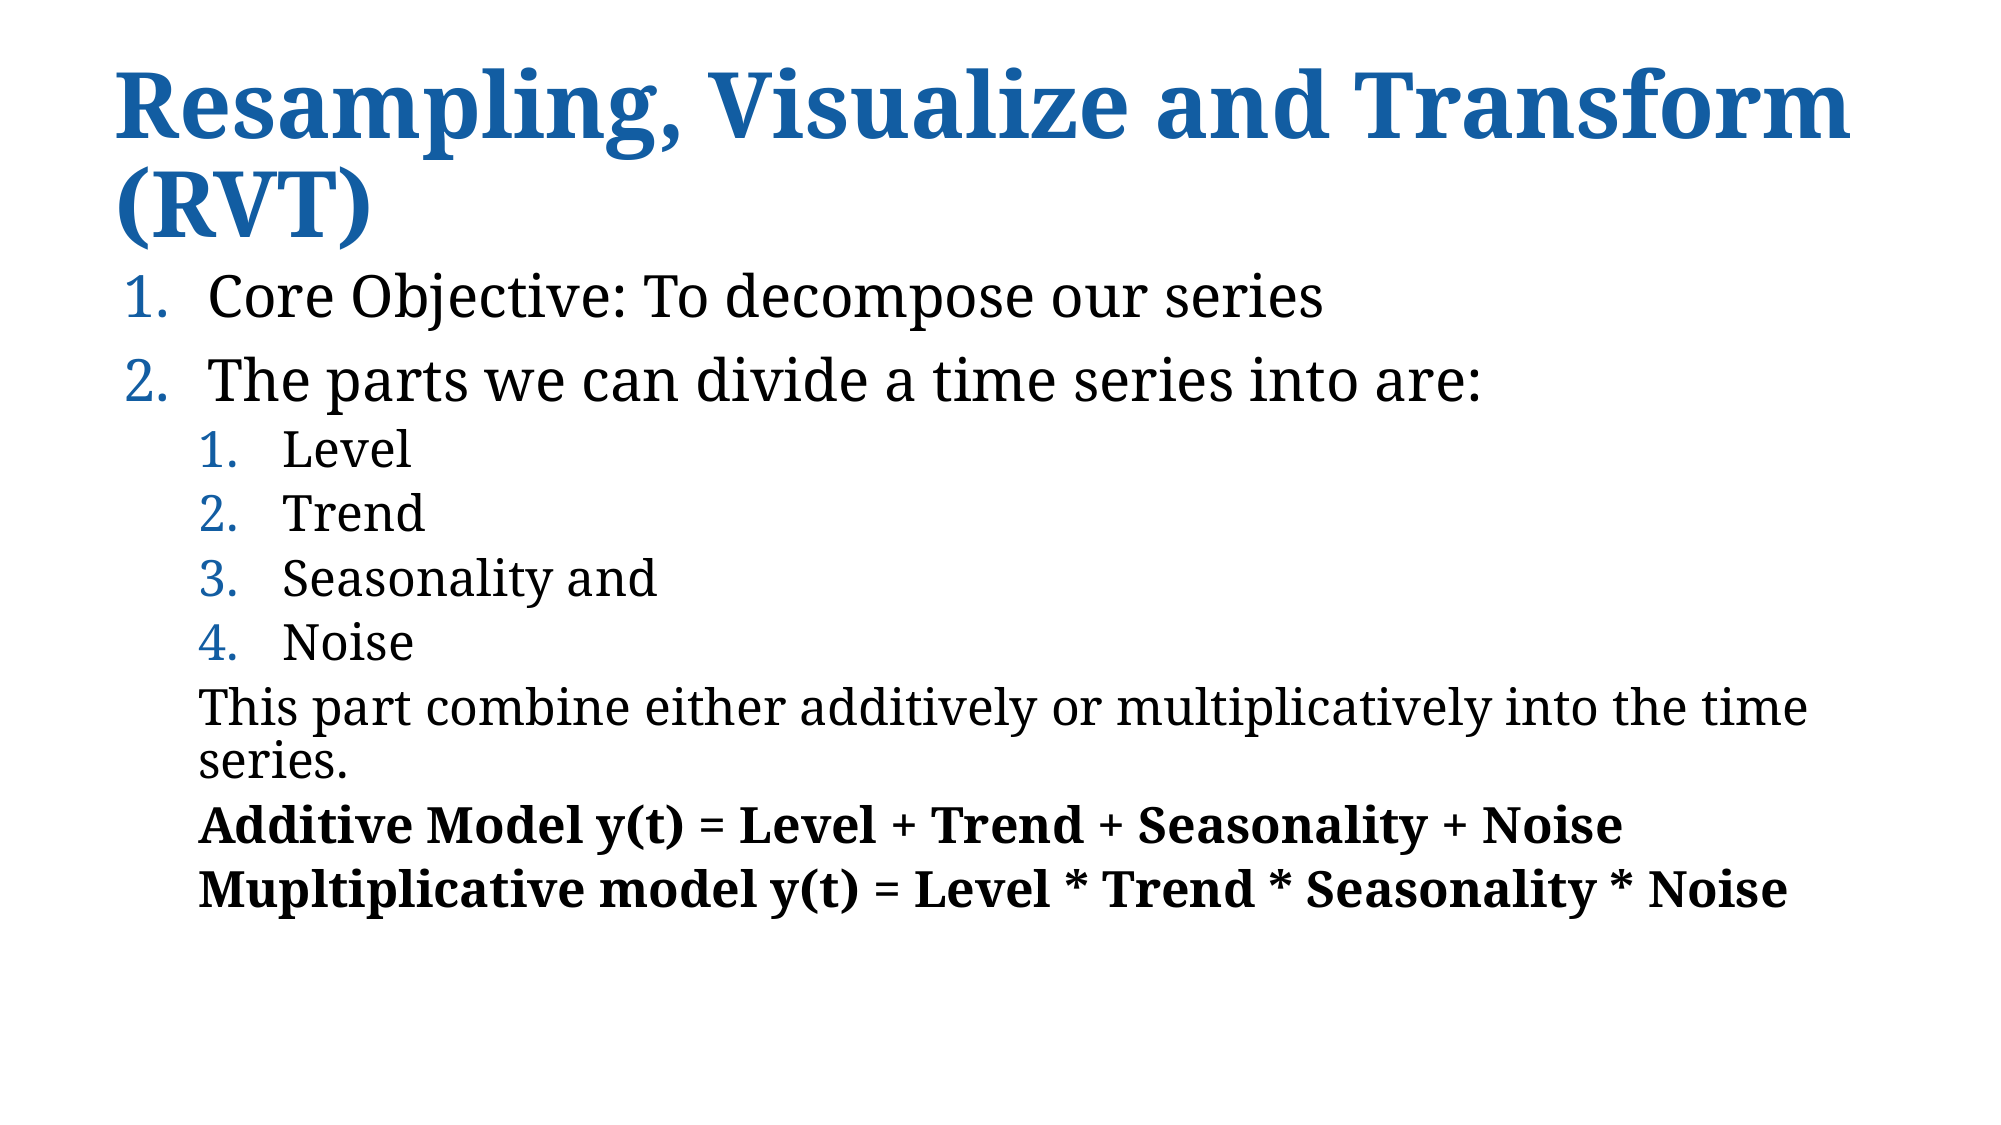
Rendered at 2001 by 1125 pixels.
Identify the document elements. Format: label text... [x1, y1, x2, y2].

title Resampling, Visualize and Transform (RVT) [99, 43, 1900, 259]
list Core Objective: To decompose our series The parts we can divide a time series into are: Level Trend Seasonality and Noise This part combine either additively or multiplicatively into the time series. Additive Model y(t) = Level + Trend + Seasonality + Noise Mupltiplicative model y(t) = Level * Trend * Seasonality * Noise [99, 259, 1900, 943]
